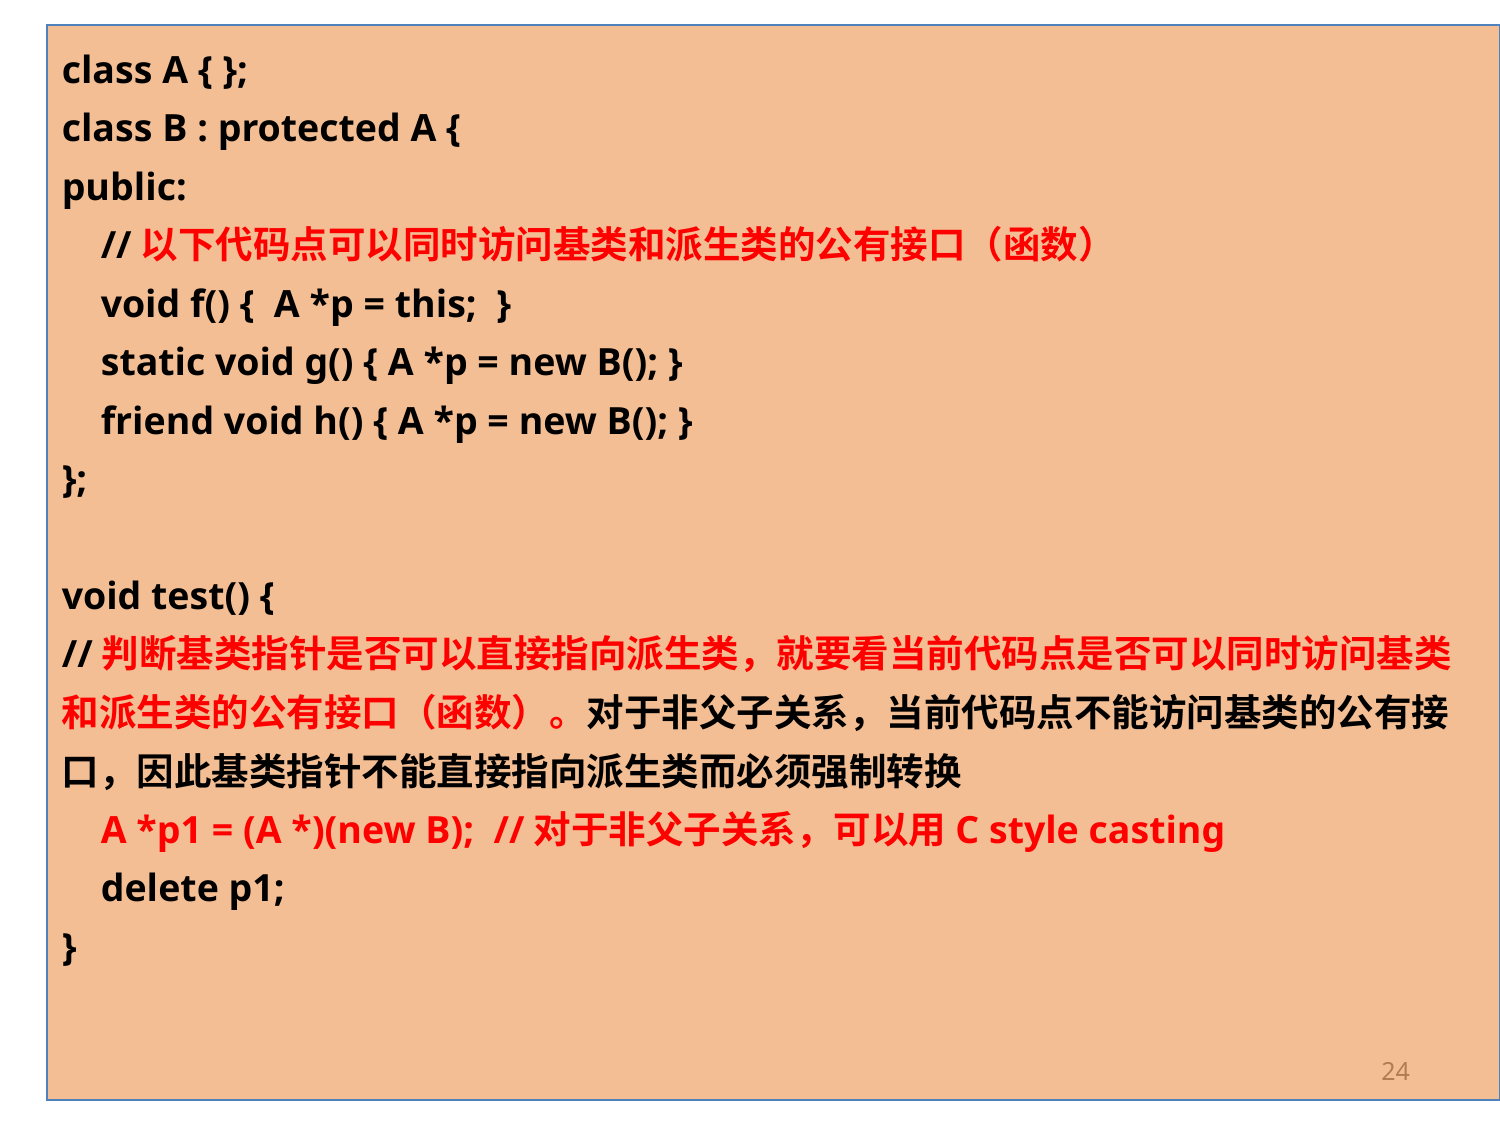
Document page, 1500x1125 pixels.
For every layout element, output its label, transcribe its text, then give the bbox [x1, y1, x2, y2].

text_box class A { }; class B : protected A { public: //以下代码点可以同时访问基类和派生类的公有接口（函数） void f() { A *p = this; } static void g() { A *p = new B(); } friend void h() { A *p = new B(); } }; void test() { //判断基类指针是否可以直接指向派生类，就要看当前代码点是否可以同时访问基类和派生类的公有接口（函数）。对于非父子关系，当前代码点不能访问基类的公有接口，因此基类指针不能直接指向派生类而必须强制转换 A *p1 = (A *)(new B); //对于非父子关系，可以用C style casting delete p1; } [47, 24, 1500, 1100]
